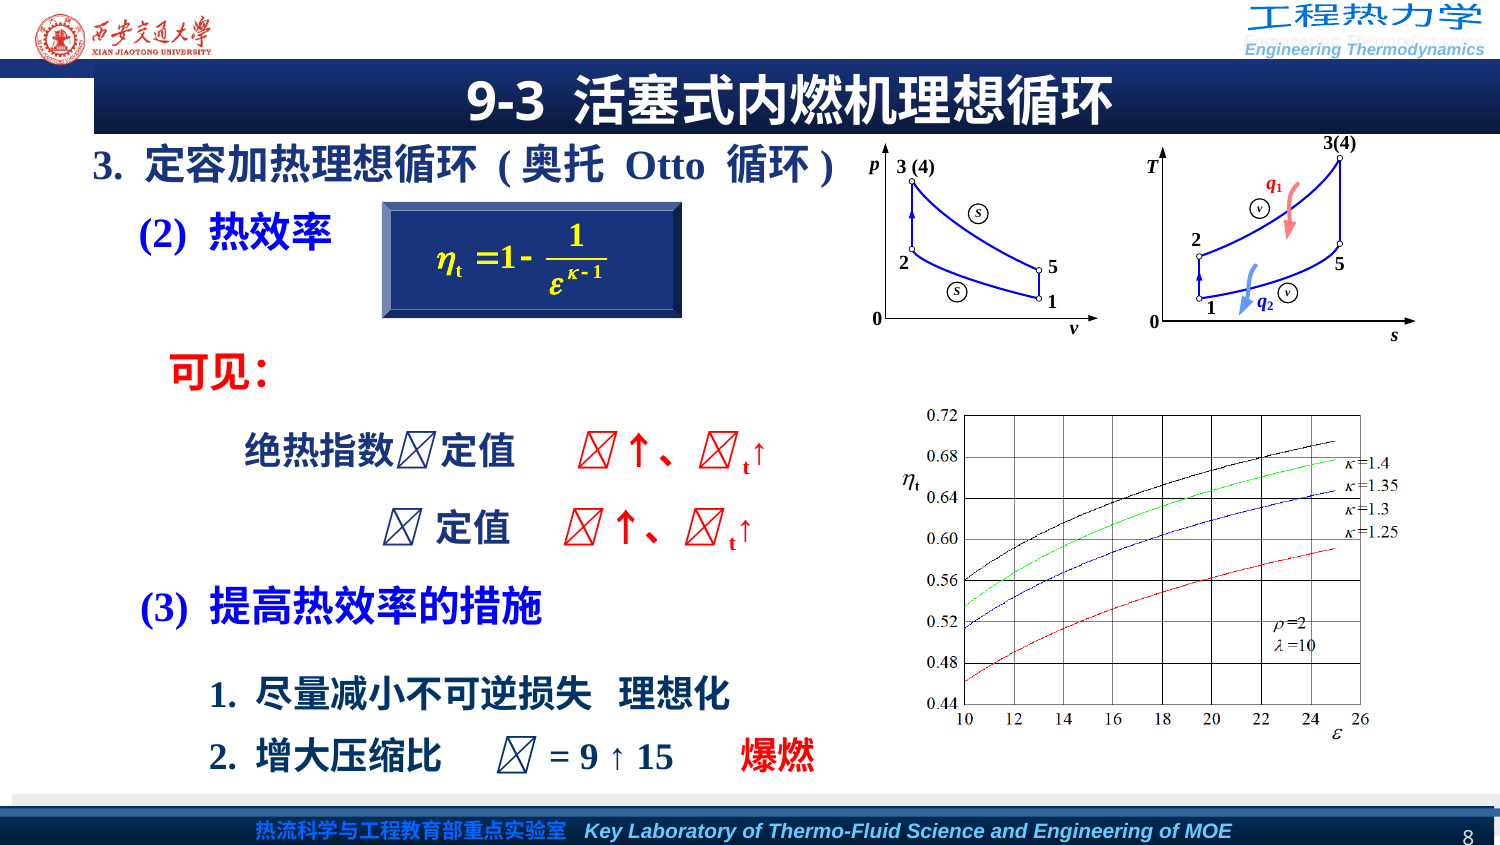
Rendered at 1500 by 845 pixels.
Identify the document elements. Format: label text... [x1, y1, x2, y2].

text_box 9-3 活塞式内燃机理想循环 [93, 59, 1500, 139]
text_box (2) 热效率 [125, 199, 371, 263]
slide_number 8 [1138, 816, 1490, 840]
text_box (3) 提高热效率的措施 [126, 573, 587, 637]
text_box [381, 201, 683, 319]
text_box 3. 定容加热理想循环 (奥托 Otto 循环) [78, 130, 851, 195]
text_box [850, 131, 1110, 346]
picture [35, 14, 211, 65]
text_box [860, 367, 1441, 771]
text_box 可见： 绝热指数 定值  ↑、t↑  定值  ↑、t↑ [154, 328, 854, 562]
text_box 1. 尽量减小不可逆损失 理想化 2. 增大压缩比  = 9 ↑ 15 爆燃 [195, 654, 864, 784]
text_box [1119, 129, 1429, 349]
